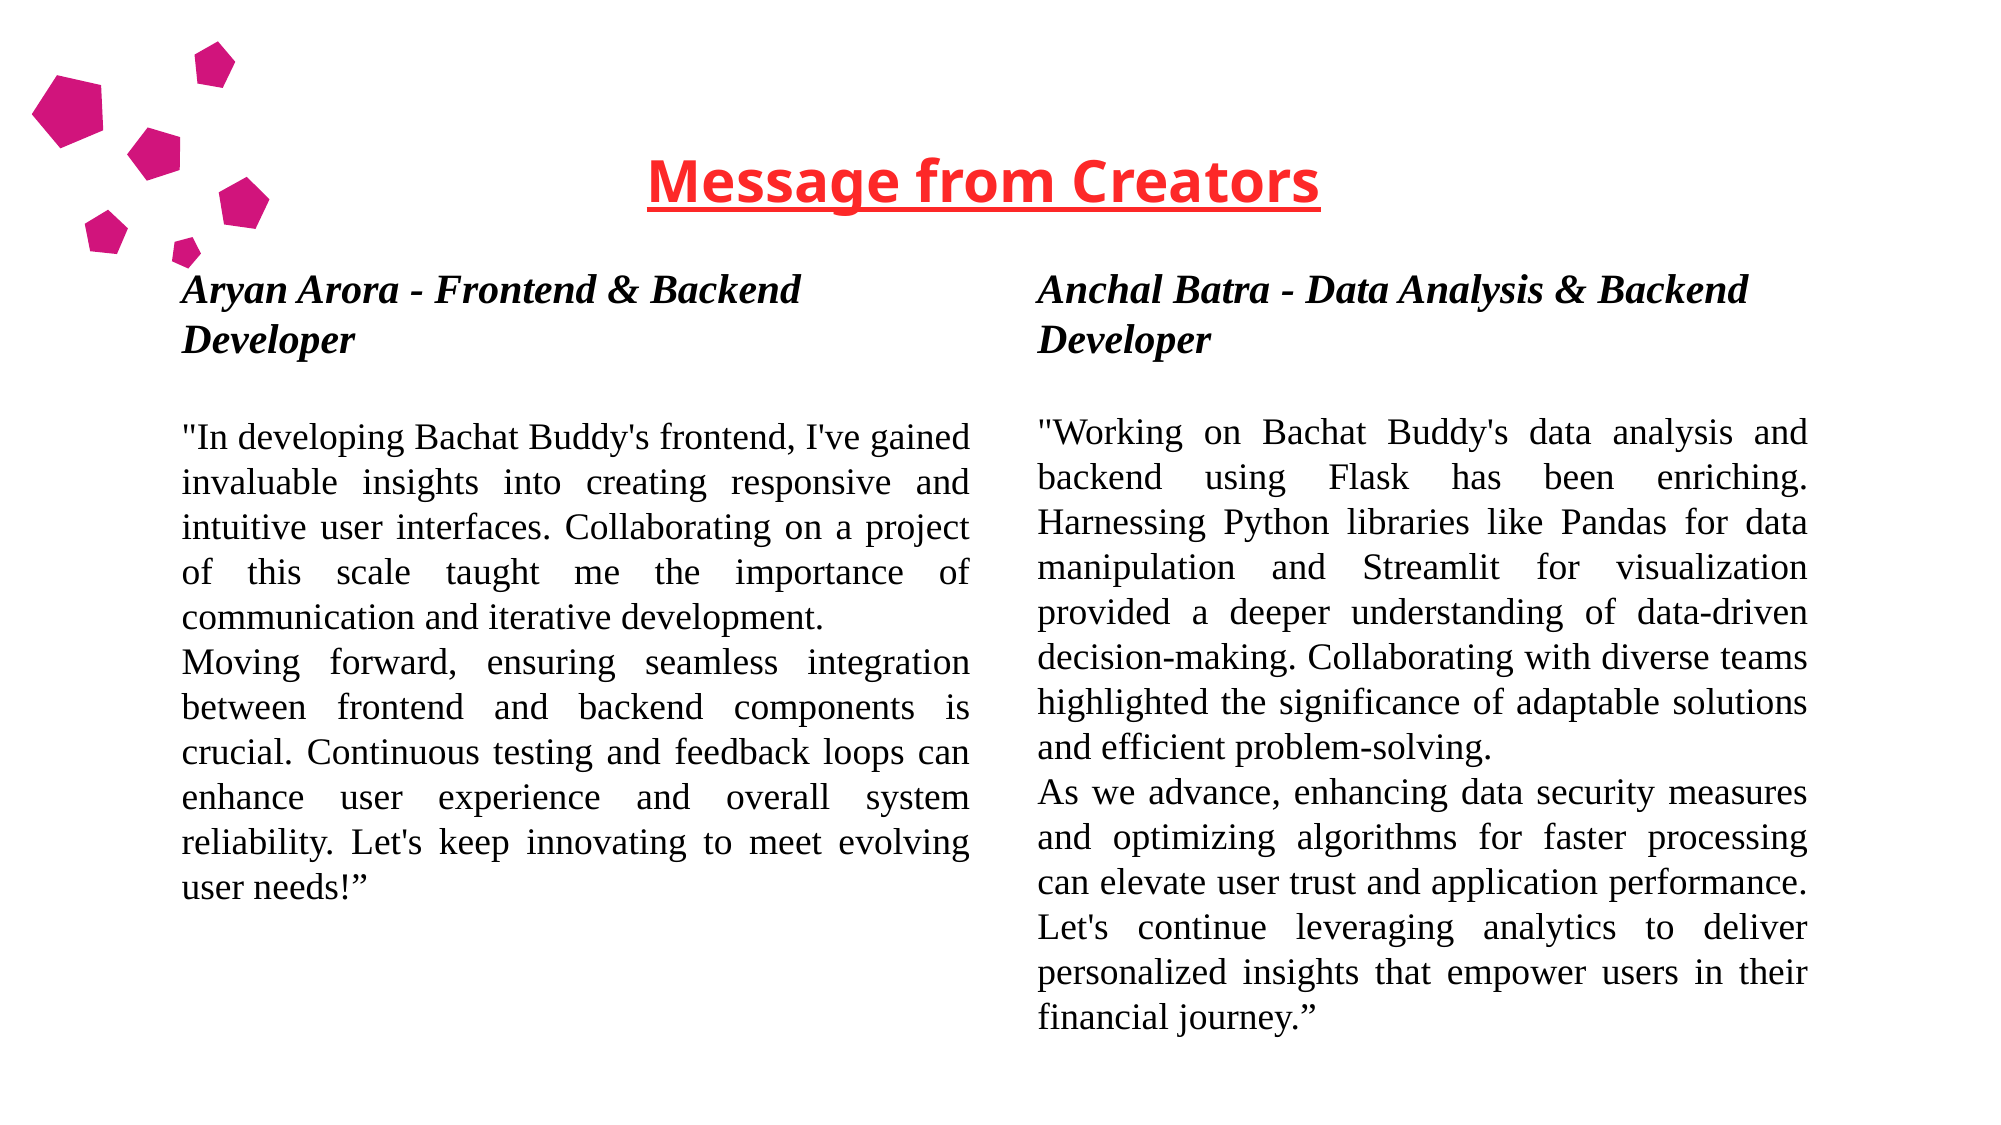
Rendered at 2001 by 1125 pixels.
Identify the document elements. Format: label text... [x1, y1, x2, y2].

text_box Message from Creators [457, 137, 1510, 222]
text_box Anchal Batra - Data Analysis & Backend Developer "Working on Bachat Buddy's data analysis and backend using Flask has been enriching. Harnessing Python libraries like Pandas for data manipulation and Streamlit for visualization provided a deeper understanding of data-driven decision-making. Collaborating with diverse teams highlighted the significance of adaptable solutions and efficient problem-solving. As we advance, enhancing data security measures and optimizing algorithms for faster processing can elevate user trust and application performance. Let's continue leveraging analytics to deliver personalized insights that empower users in their financial journey.” [1022, 254, 1824, 1061]
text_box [37, 40, 269, 267]
text_box Aryan Arora - Frontend & Backend Developer "In developing Bachat Buddy's frontend, I've gained invaluable insights into creating responsive and intuitive user interfaces. Collaborating on a project of this scale taught me the importance of communication and iterative development. Moving forward, ensuring seamless integration between frontend and backend components is crucial. Continuous testing and feedback loops can enhance user experience and overall system reliability. Let's keep innovating to meet evolving user needs!” [166, 254, 986, 1061]
